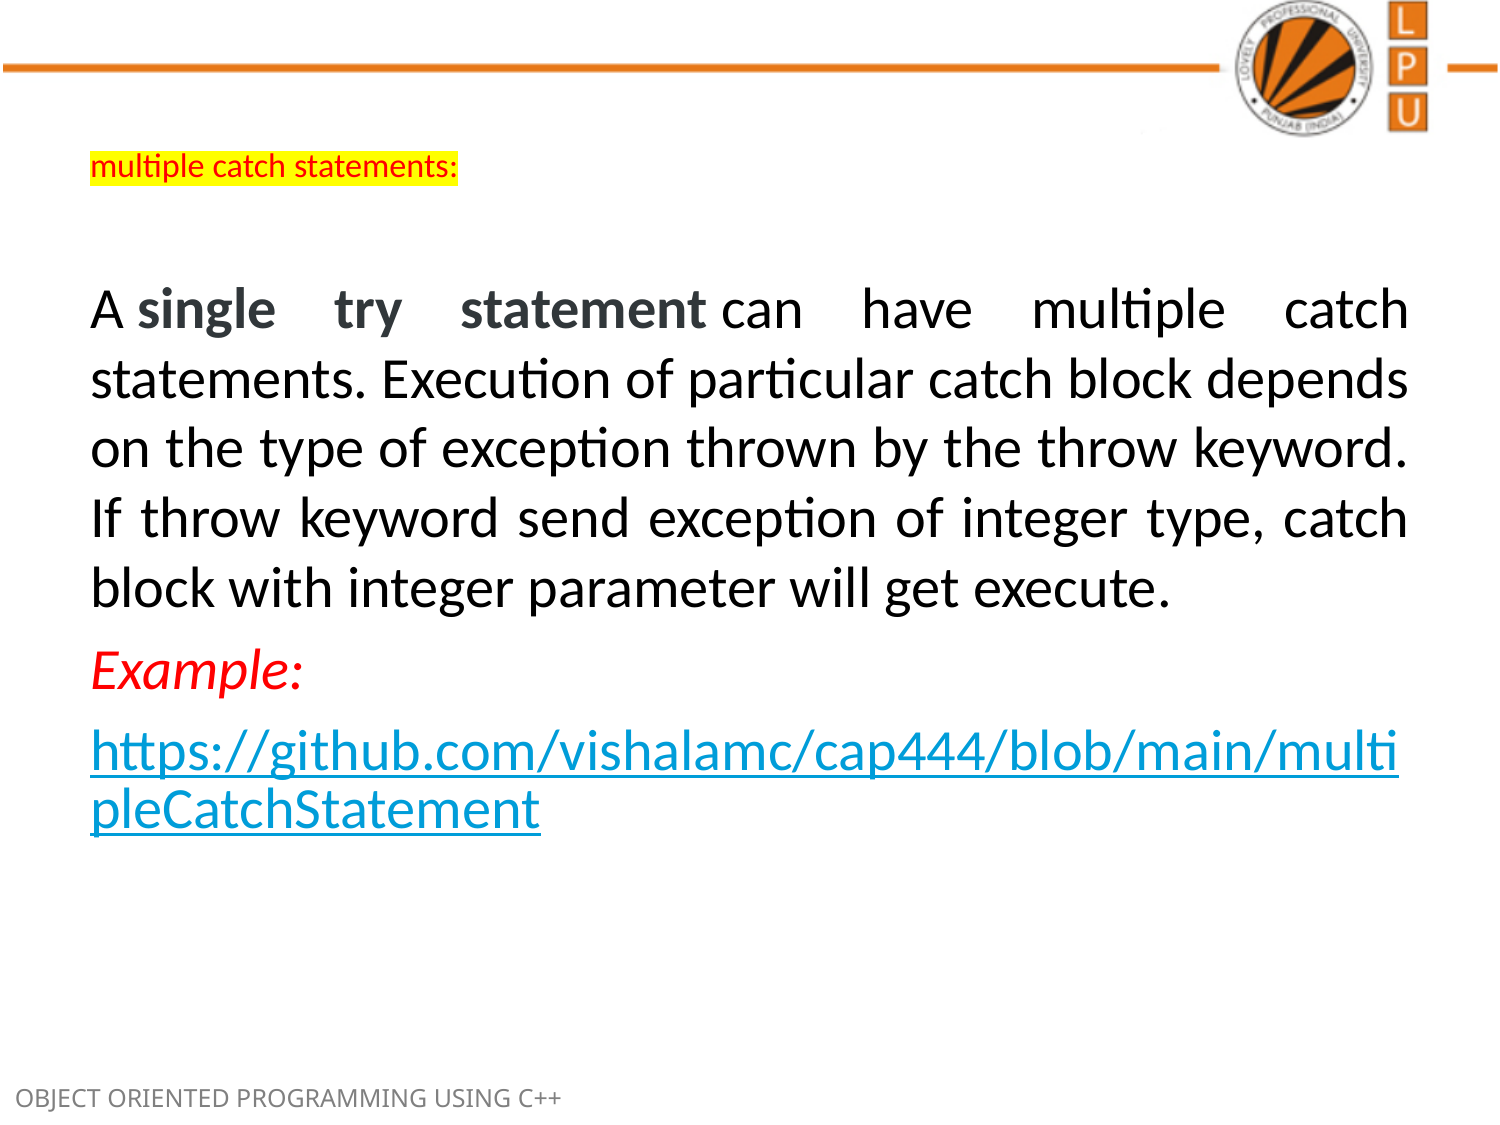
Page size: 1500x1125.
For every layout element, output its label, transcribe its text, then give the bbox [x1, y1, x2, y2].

picture [3, 0, 1500, 155]
list A single try statement can have multiple catch statements. Execution of particular catch block depends on the type of exception thrown by the throw keyword. If throw keyword send exception of integer type, catch block with integer parameter will get execute. Example: https://github.com/vishalamc/cap444/blob/main/multipleCatchStatement [75, 262, 1425, 1005]
title multiple catch statements: [75, 45, 1425, 233]
